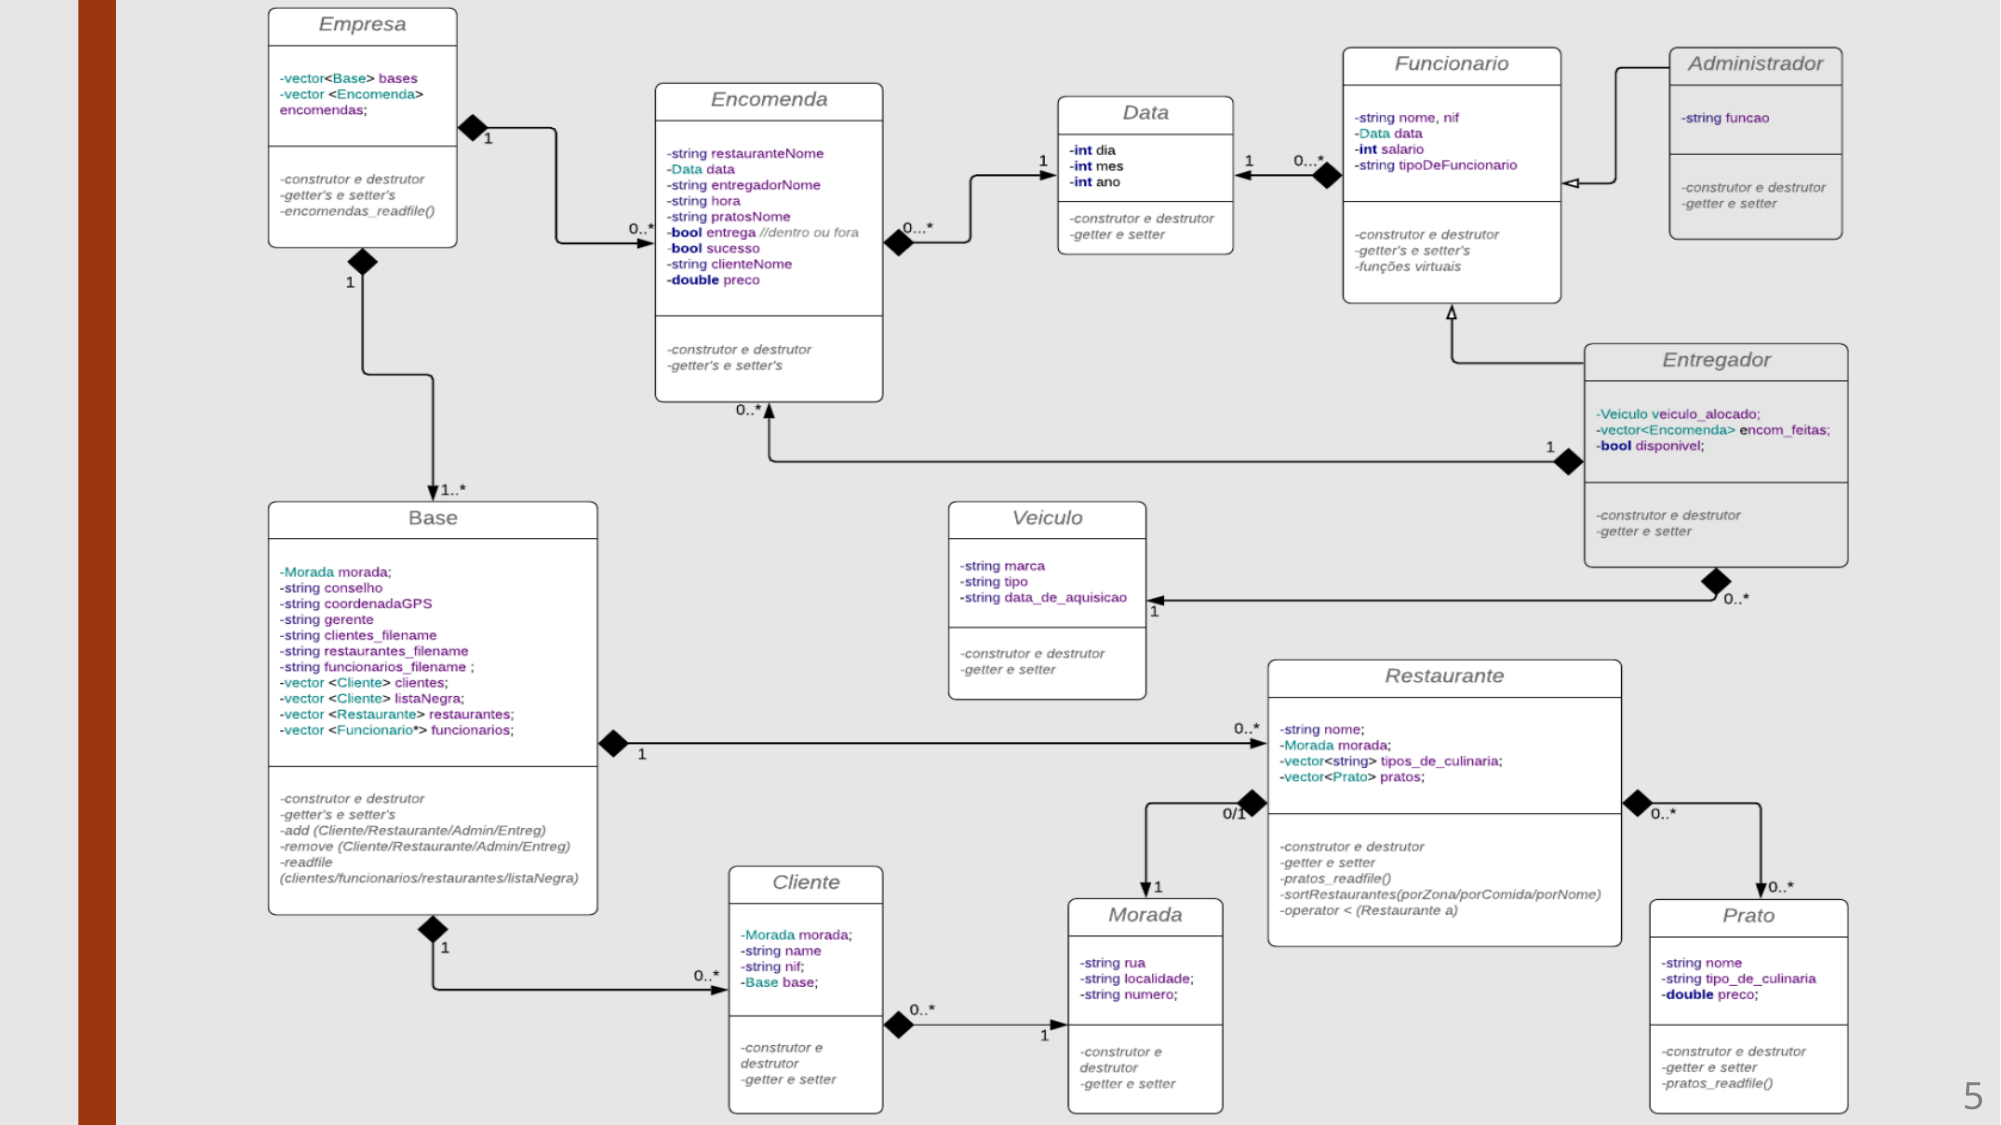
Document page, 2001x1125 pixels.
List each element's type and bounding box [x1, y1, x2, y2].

list [93, 0, 2000, 1125]
